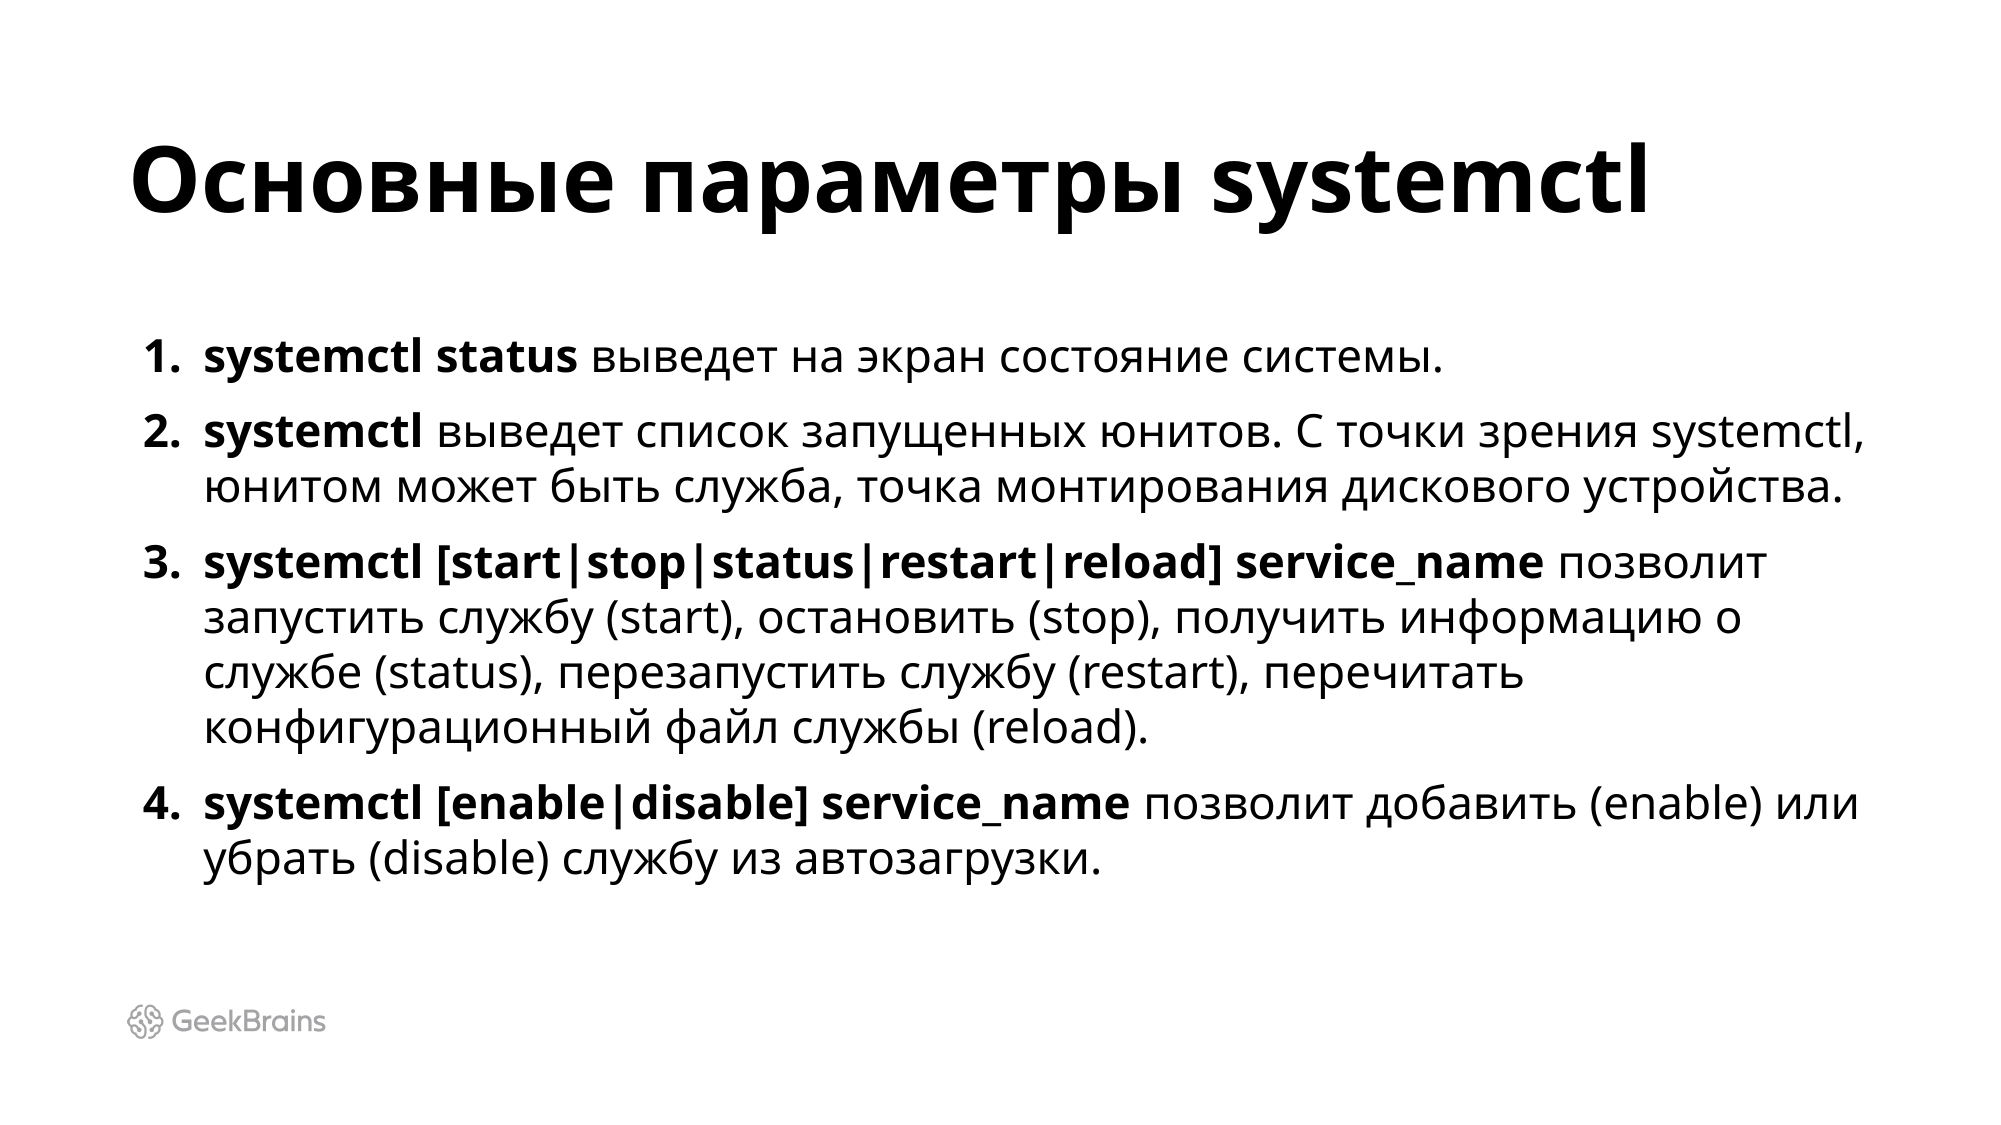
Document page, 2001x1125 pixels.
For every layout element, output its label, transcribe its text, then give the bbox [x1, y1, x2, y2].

list systemctl status выведет на экран состояние системы. systemctl выведет список запущенных юнитов. С точки зрения systemctl, юнитом может быть служба, точка монтирования дискового устройства. systemctl [start|stop|status|restart|reload] service_name позволит запустить службу (start), остановить (stop), получить информацию о службе (status), перезапустить службу (restart), перечитать конфигурационный файл службы (reload). systemctl [enable|disable] service_name позволит добавить (enable) или убрать (disable) службу из автозагрузки. [113, 354, 1882, 934]
title Основные параметры systemctl [113, 113, 1882, 354]
